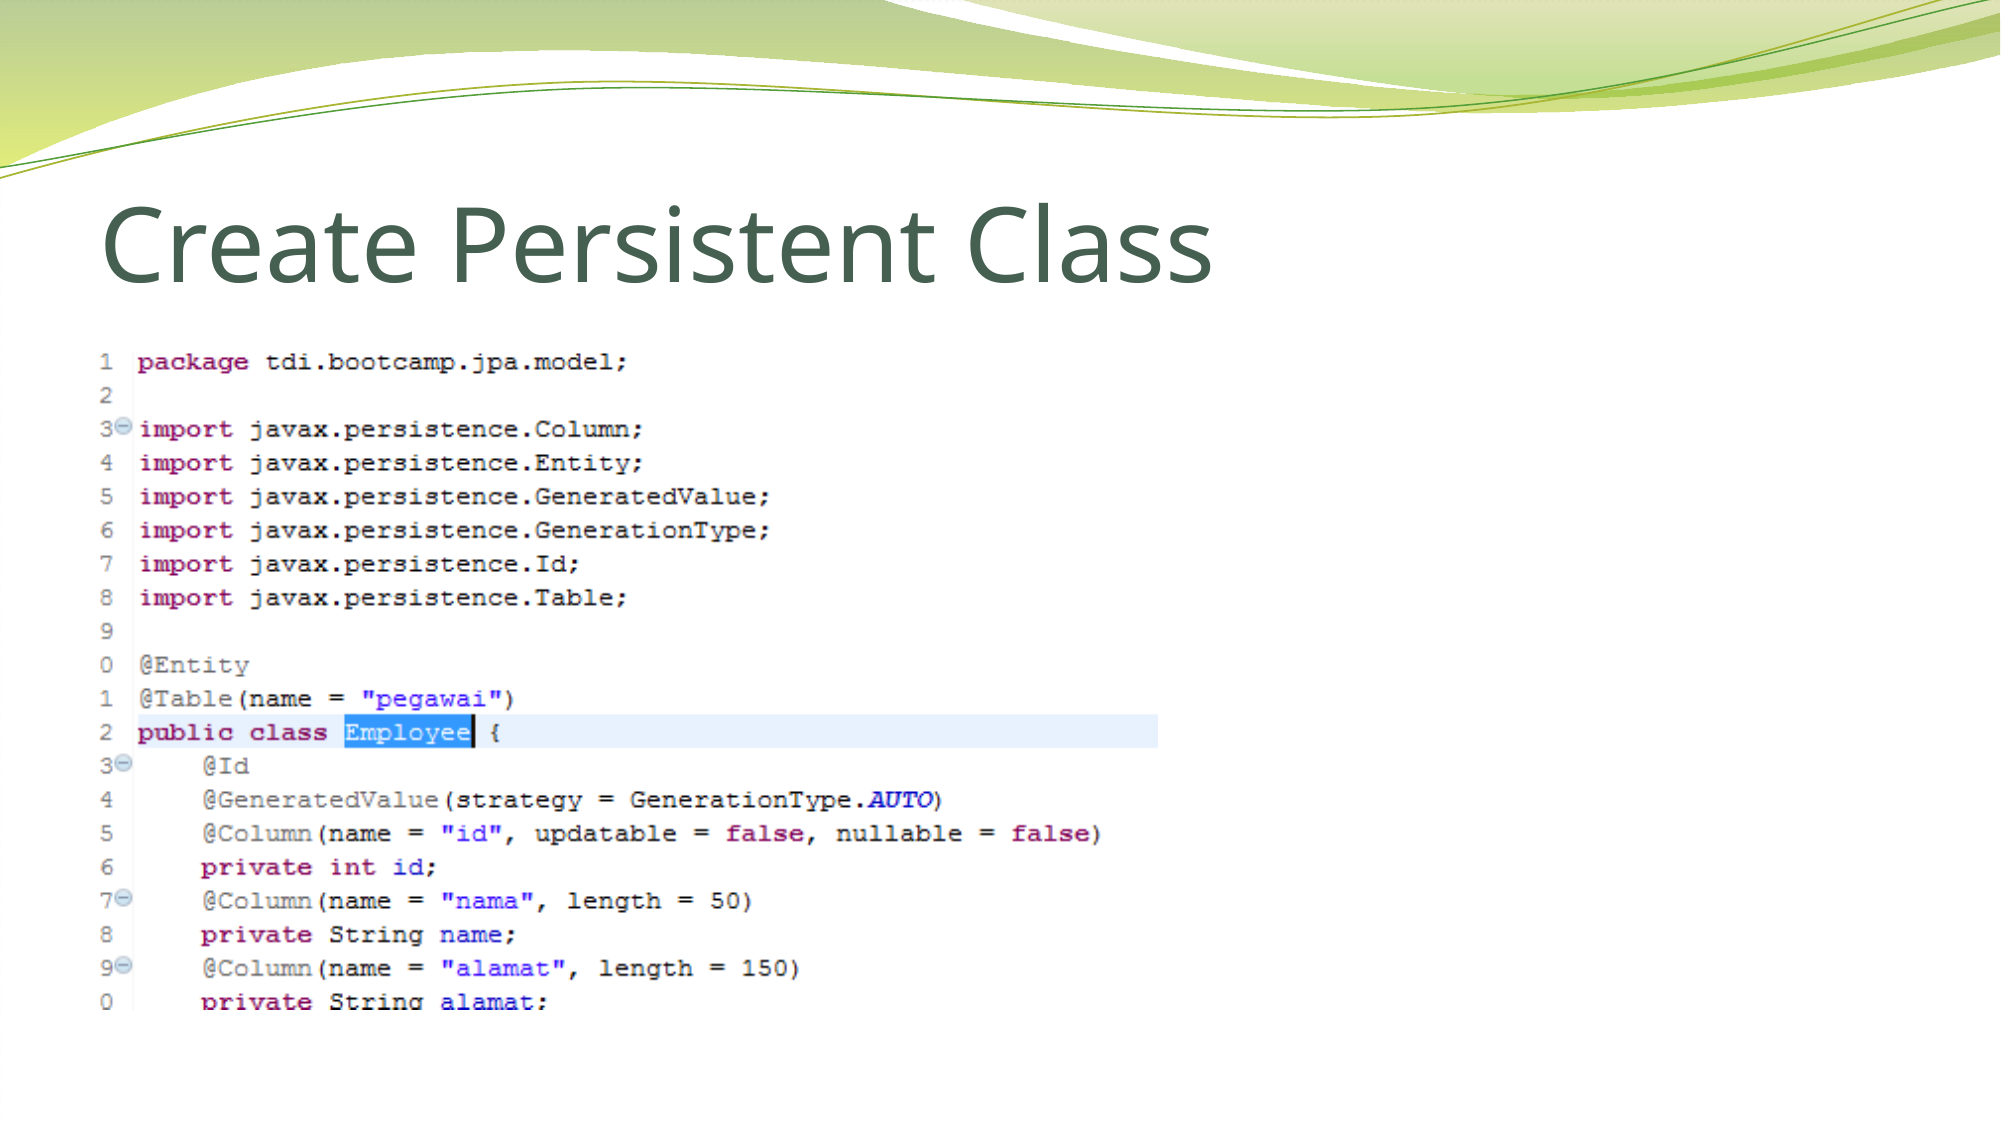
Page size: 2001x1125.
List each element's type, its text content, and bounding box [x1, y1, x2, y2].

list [99, 352, 1157, 1010]
title Create Persistent Class [99, 115, 1900, 303]
